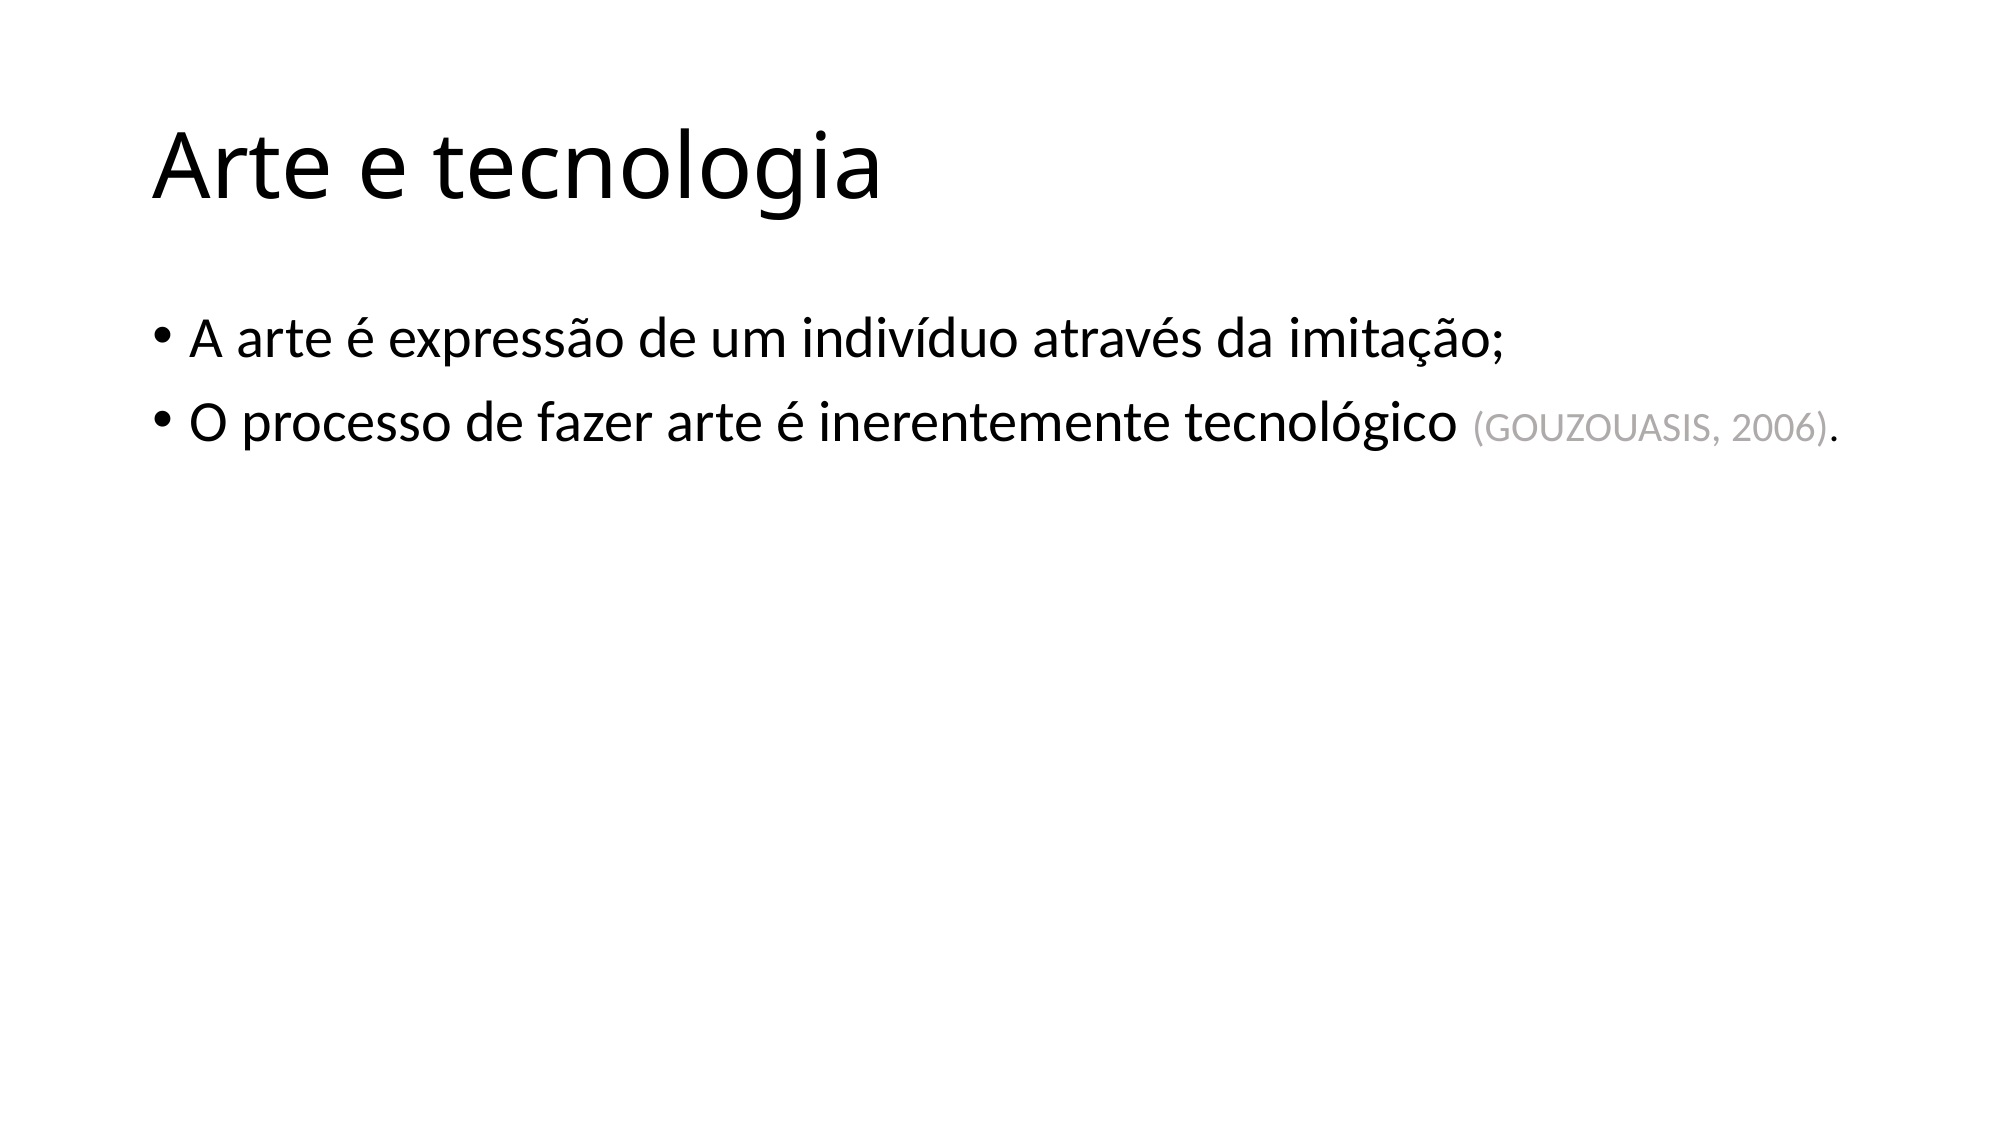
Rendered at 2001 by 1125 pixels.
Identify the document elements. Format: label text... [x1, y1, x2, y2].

title Arte e tecnologia [137, 59, 1863, 278]
list A arte é expressão de um indivíduo através da imitação; O processo de fazer arte é inerentemente tecnológico (GOUZOUASIS, 2006). [137, 299, 1863, 1014]
